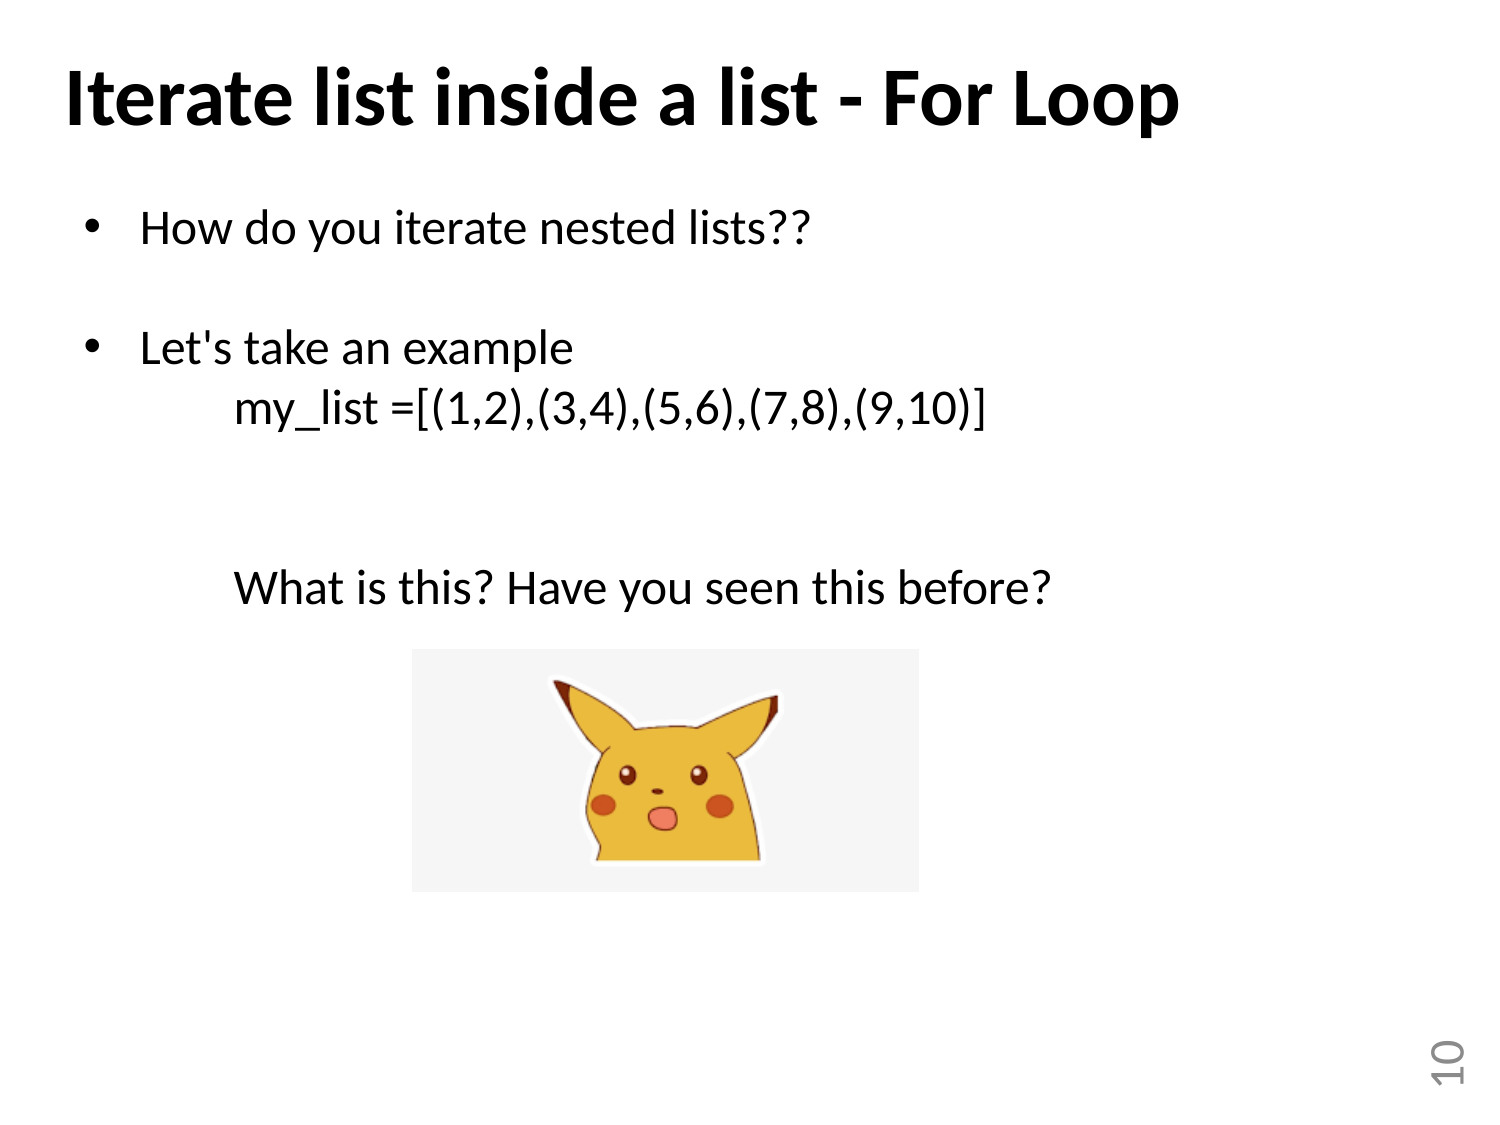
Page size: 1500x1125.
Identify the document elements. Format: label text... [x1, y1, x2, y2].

slide_number 10 [1412, 1025, 1475, 1125]
text_box Iterate list inside a list - For Loop [49, 34, 1413, 149]
picture [412, 649, 919, 893]
text_box How do you iterate nested lists?? Let's take an example my_list =[(1,2),(3,4),(5,6),(7,8),(9,10)] What is this? Have you seen this before? [68, 187, 1432, 683]
